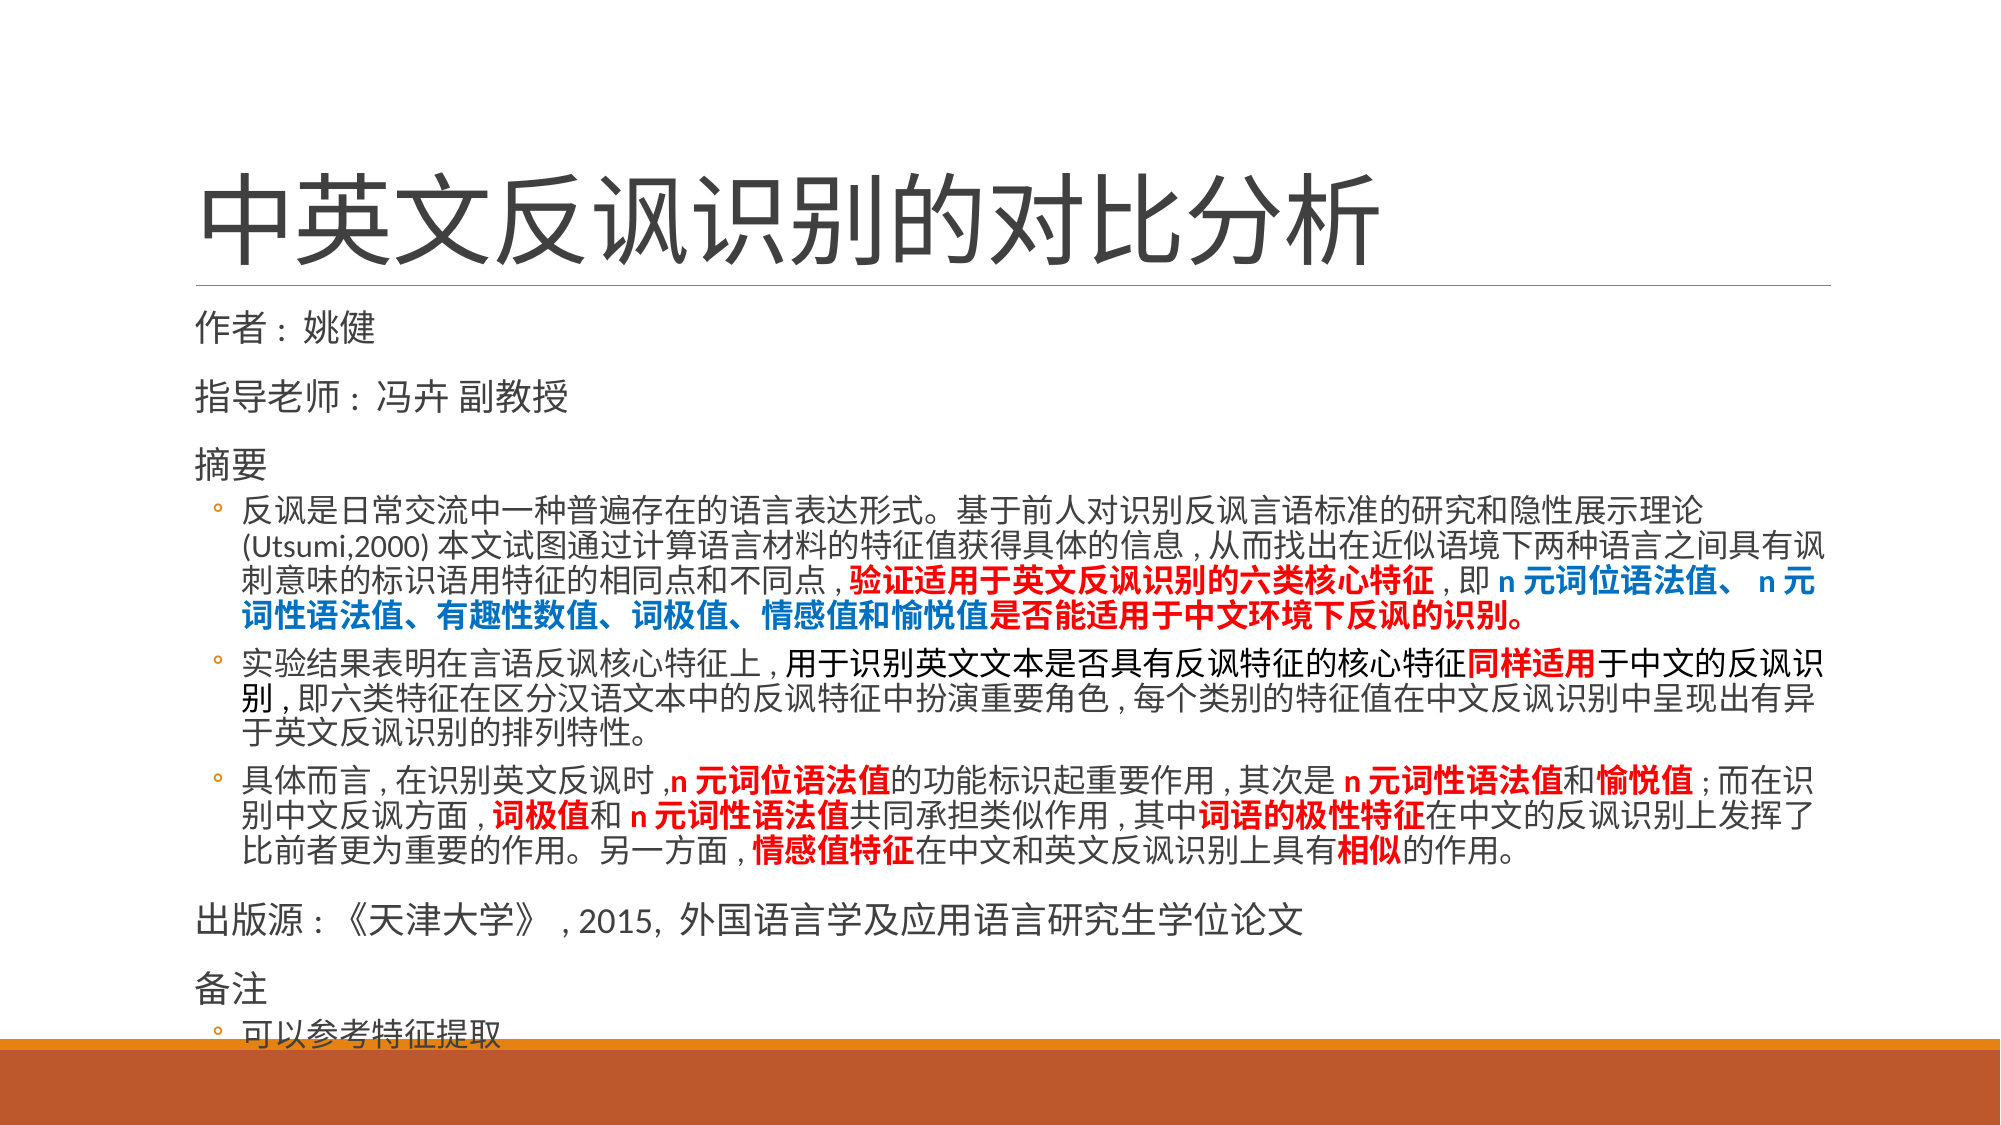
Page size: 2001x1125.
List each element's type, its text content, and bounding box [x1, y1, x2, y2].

list 作者: 姚健 指导老师: 冯卉 副教授 摘要 反讽是日常交流中一种普遍存在的语言表达形式。基于前人对识别反讽言语标准的研究和隐性展示理论(Utsumi,2000)本文试图通过计算语言材料的特征值获得具体的信息,从而找出在近似语境下两种语言之间具有讽刺意味的标识语用特征的相同点和不同点,验证适用于英文反讽识别的六类核心特征,即n元词位语法值、n元词性语法值、有趣性数值、词极值、情感值和愉悦值是否能适用于中文环境下反讽的识别。 实验结果表明在言语反讽核心特征上,用于识别英文文本是否具有反讽特征的核心特征同样适用于中文的反讽识别,即六类特征在区分汉语文本中的反讽特征中扮演重要角色,每个类别的特征值在中文反讽识别中呈现出有异于英文反讽识别的排列特性。 具体而言,在识别英文反讽时,n元词位语法值的功能标识起重要作用,其次是n元词性语法值和愉悦值;而在识别中文反讽方面,词极值和n元词性语法值共同承担类似作用,其中词语的极性特征在中文的反讽识别上发挥了比前者更为重要的作用。另一方面,情感值特征在中文和英文反讽识别上具有相似的作用。 出版源:《天津大学》, 2015, 外国语言学及应用语言研究生学位论文 备注 可以参考特征提取 [180, 302, 1830, 1062]
title 中英文反讽识别的对比分析 [180, 47, 1830, 285]
